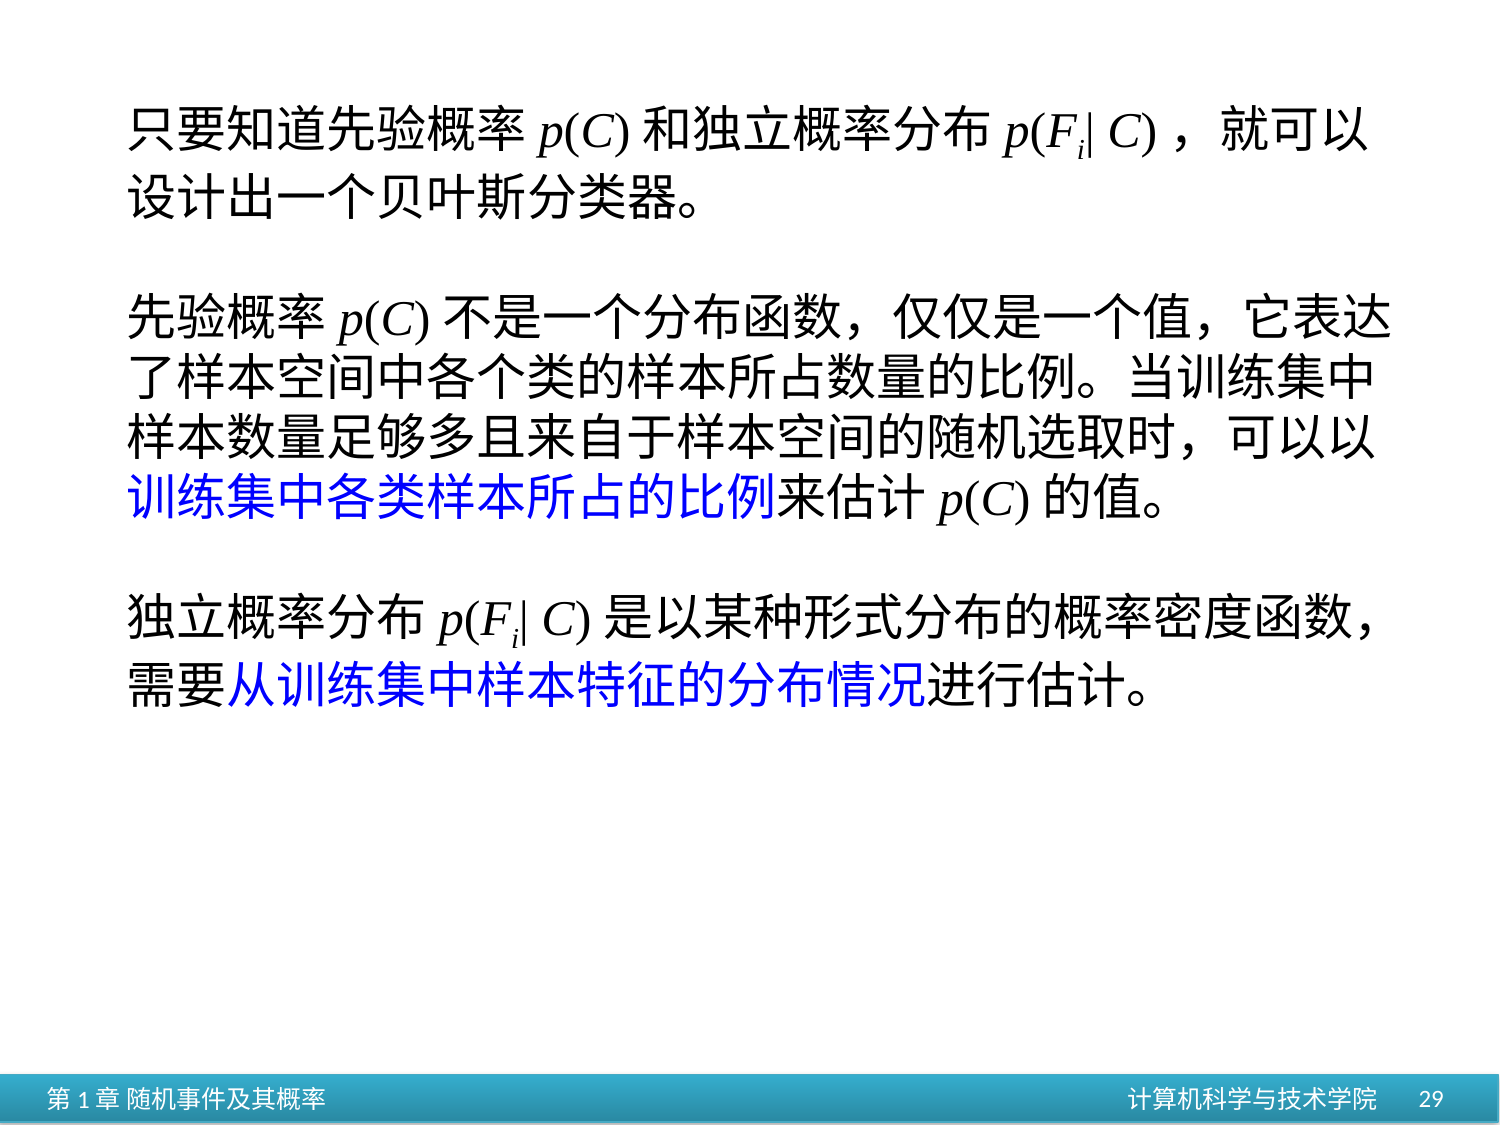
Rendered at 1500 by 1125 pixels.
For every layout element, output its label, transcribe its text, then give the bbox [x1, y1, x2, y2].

text_box 只要知道先验概率p(C)和独立概率分布p(Fi| C)，就可以设计出一个贝叶斯分类器。 先验概率p(C)不是一个分布函数，仅仅是一个值，它表达了样本空间中各个类的样本所占数量的比例。当训练集中样本数量足够多且来自于样本空间的随机选取时，可以以训练集中各类样本所占的比例来估计p(C)的值。 独立概率分布p(Fi| C)是以某种形式分布的概率密度函数，需要从训练集中样本特征的分布情况进行估计。 [112, 89, 1424, 722]
